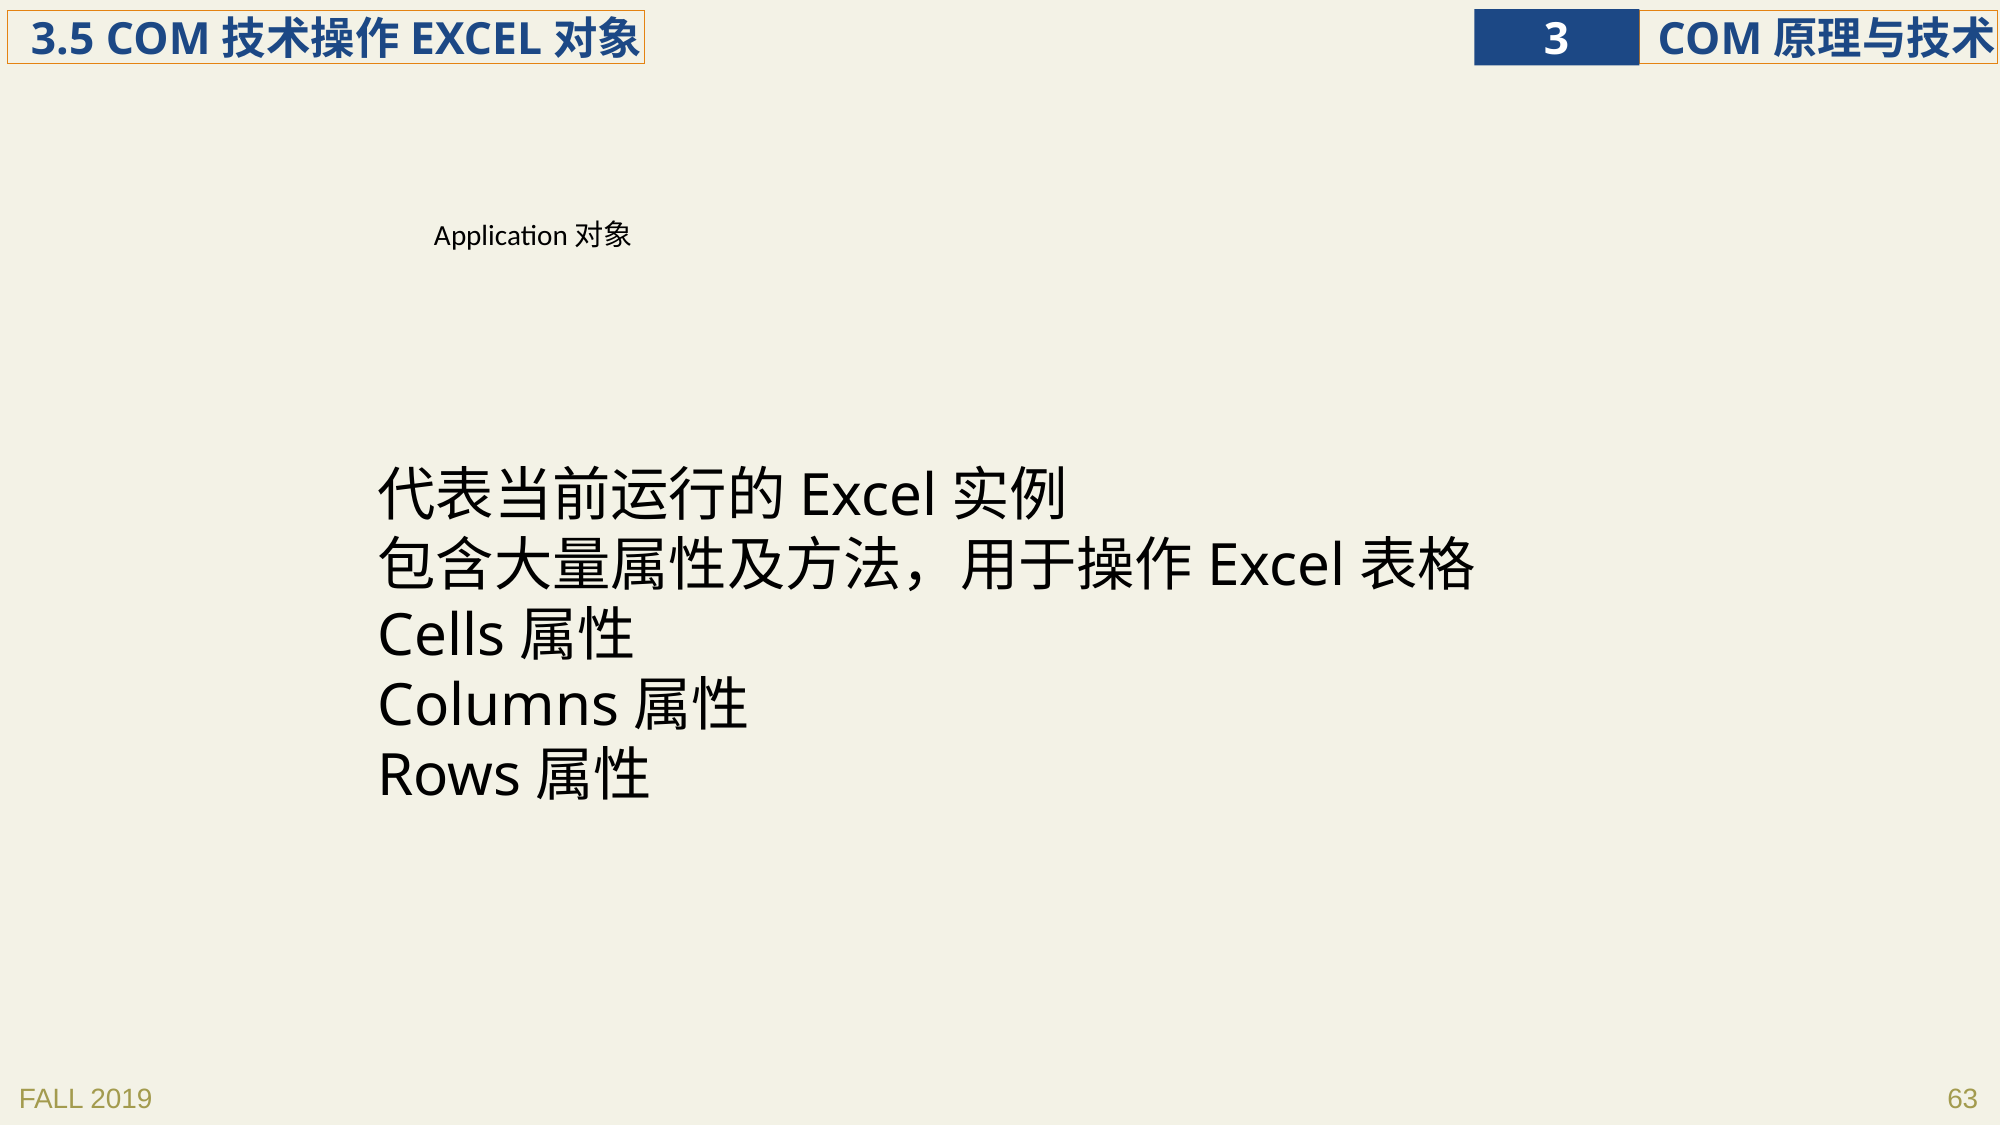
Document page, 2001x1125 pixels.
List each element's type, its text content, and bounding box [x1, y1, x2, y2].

list 代表当前运行的Excel实例 包含大量属性及方法，用于操作Excel表格 Cells属性 Columns属性 Rows属性 [366, 451, 1777, 960]
title Application对象 [422, 168, 1307, 298]
